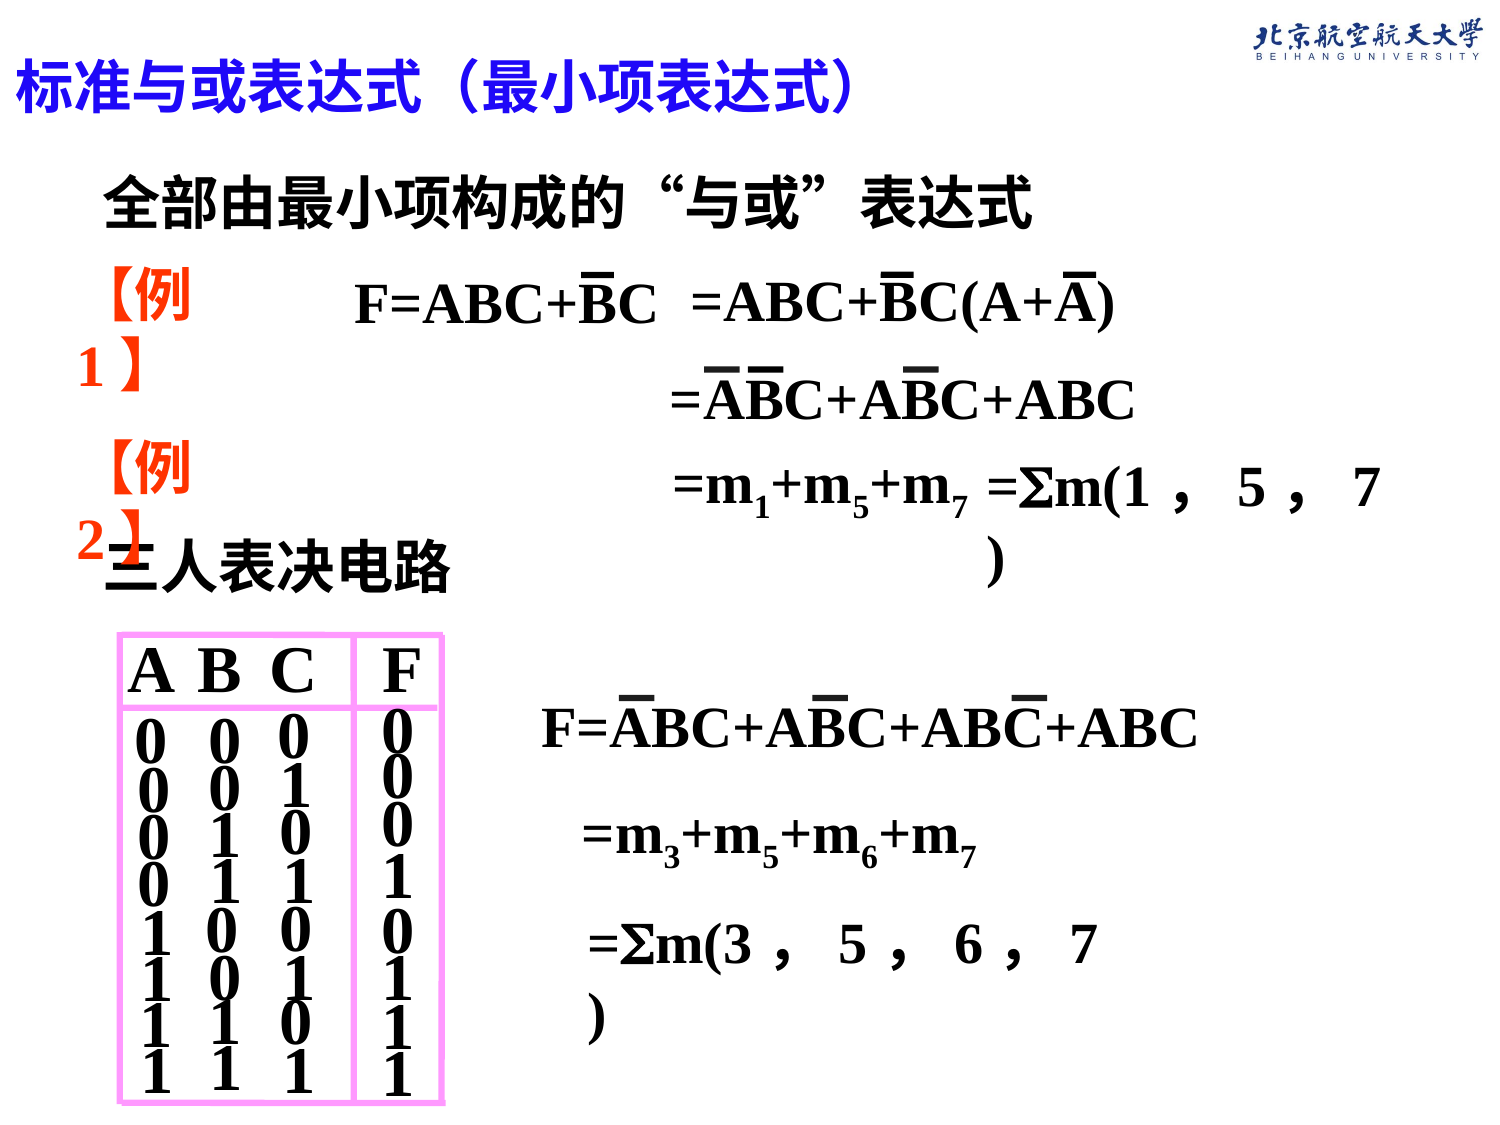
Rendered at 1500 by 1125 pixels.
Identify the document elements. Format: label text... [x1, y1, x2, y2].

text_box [323, 257, 676, 344]
text_box =m(3，5，6，7) [572, 897, 1121, 1053]
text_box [112, 618, 446, 1118]
text_box 全部由最小项构成的“与或”表达式 [0, 158, 1202, 244]
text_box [675, 256, 1139, 342]
picture [1253, 15, 1486, 63]
text_box =m3+m5+m6+m7 [567, 788, 1037, 883]
text_box 【例1】 [61, 250, 313, 406]
text_box =m(1，5，7) [971, 440, 1403, 596]
text_box 【例2】 [61, 424, 313, 579]
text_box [526, 681, 1222, 768]
title 标准与或表达式（最小项表达式） [0, 51, 1055, 128]
text_box 三人表决电路 [87, 523, 505, 608]
text_box =m1+m5+m7 [657, 439, 1034, 533]
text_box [655, 353, 1160, 439]
